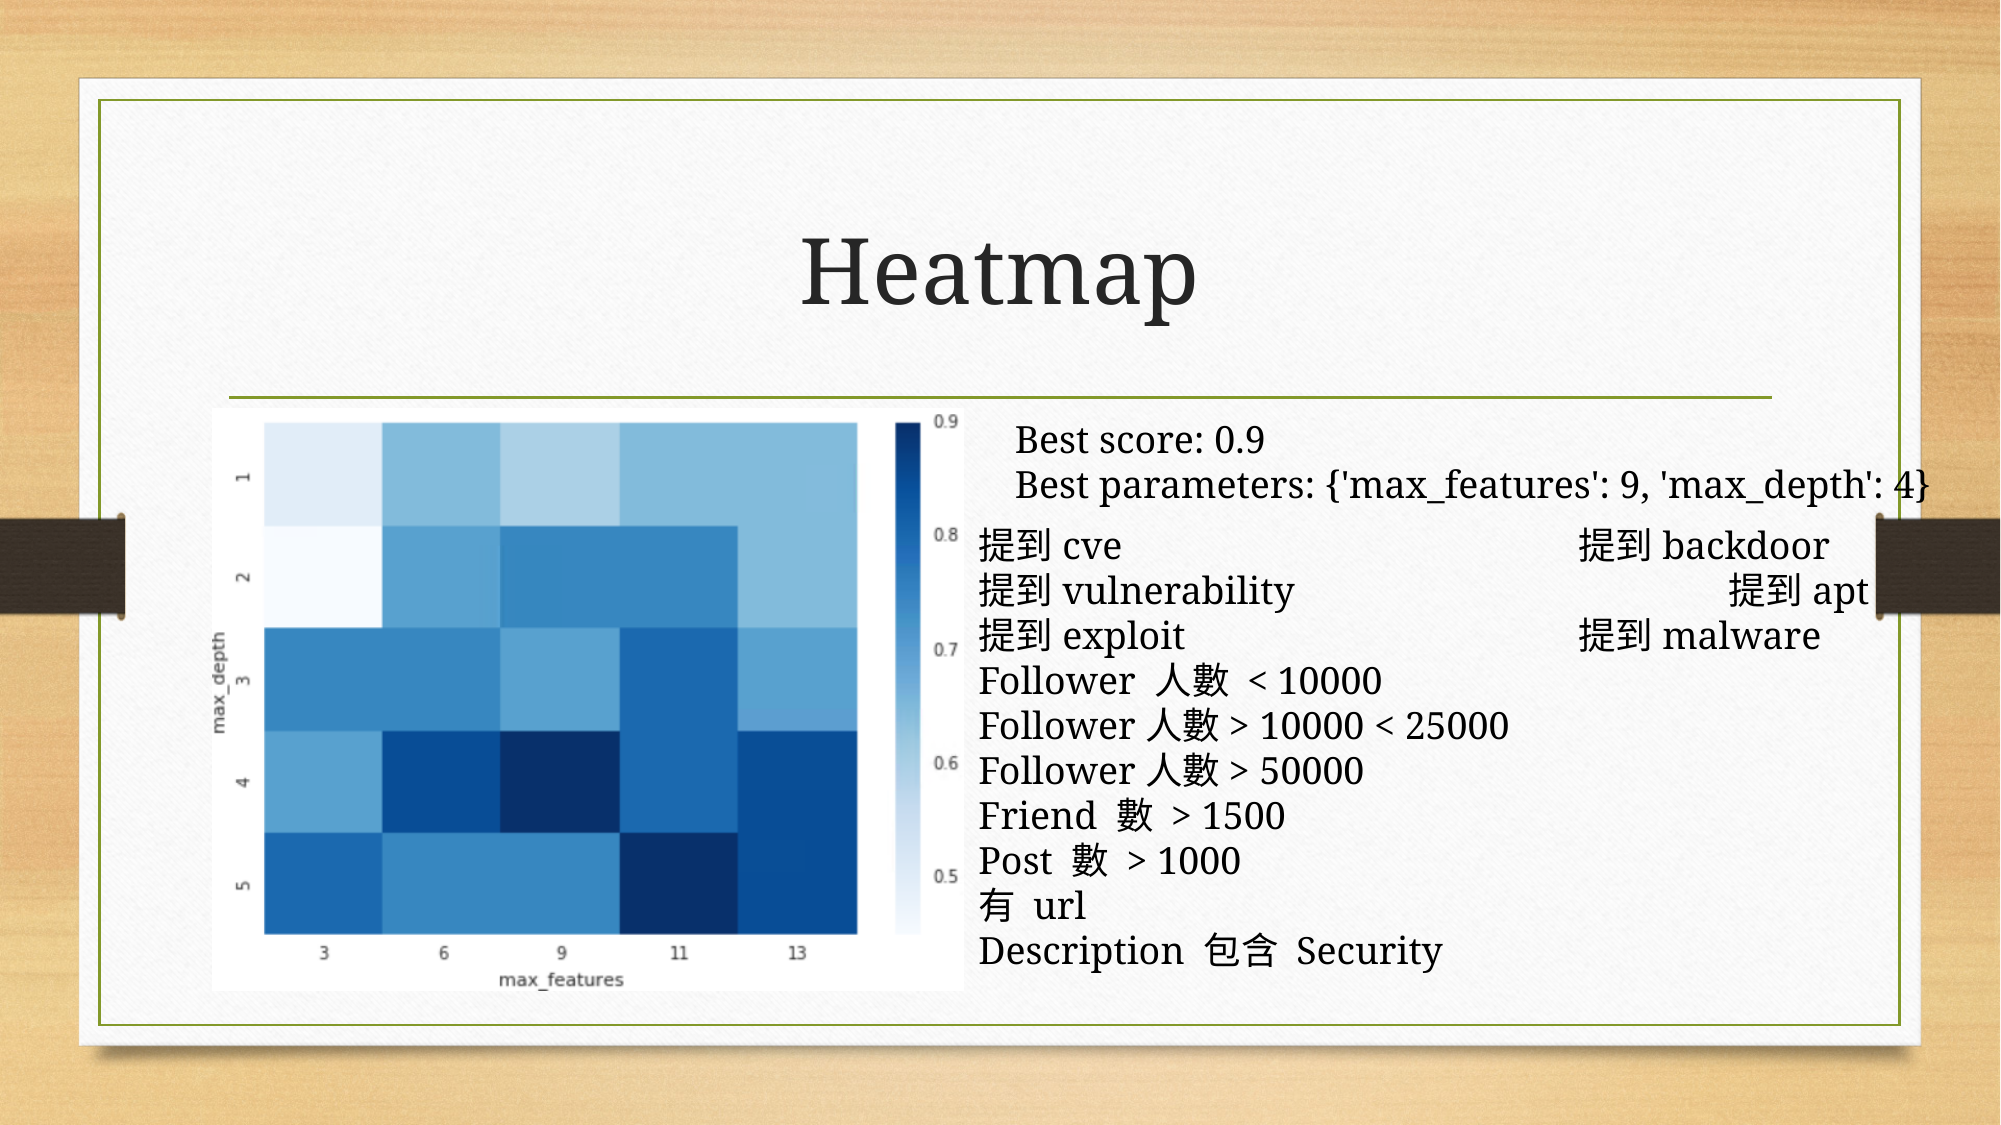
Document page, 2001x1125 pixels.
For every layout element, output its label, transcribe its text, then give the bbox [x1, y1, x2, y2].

title Heatmap [212, 161, 1788, 375]
picture [0, 0, 2001, 1125]
text_box Best score: 0.9 Best parameters: {'max_features': 9, 'max_depth': 4} [999, 408, 2000, 514]
text_box 提到cve 提到backdoor 提到vulnerability 提到apt 提到exploit 提到malware Follower 人數 < 10000 Follower人數> 10000 < 25000 Follower人數> 50000 Friend 數 > 1500 Post 數 > 1000 有 url Description 包含 Security [964, 514, 1964, 980]
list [212, 408, 964, 991]
